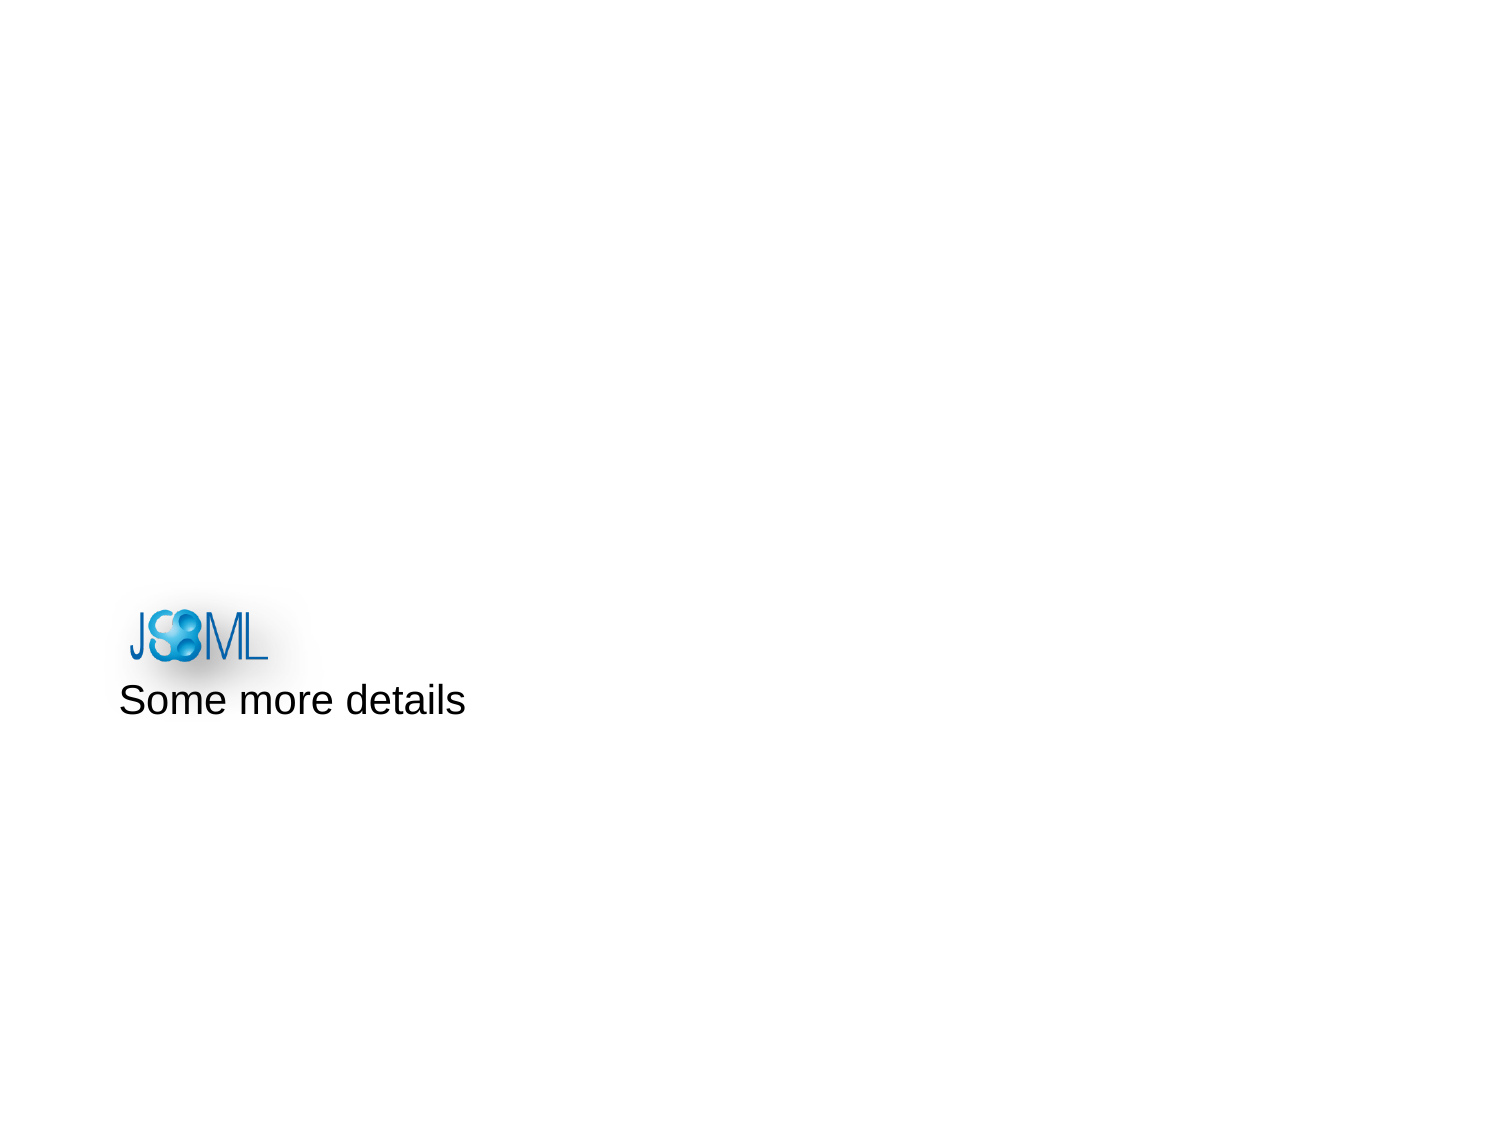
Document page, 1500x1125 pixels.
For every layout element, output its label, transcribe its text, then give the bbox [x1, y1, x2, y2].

picture [182, 646, 193, 655]
list Some more details [117, 476, 1394, 724]
picture [184, 609, 270, 662]
picture [128, 609, 195, 662]
